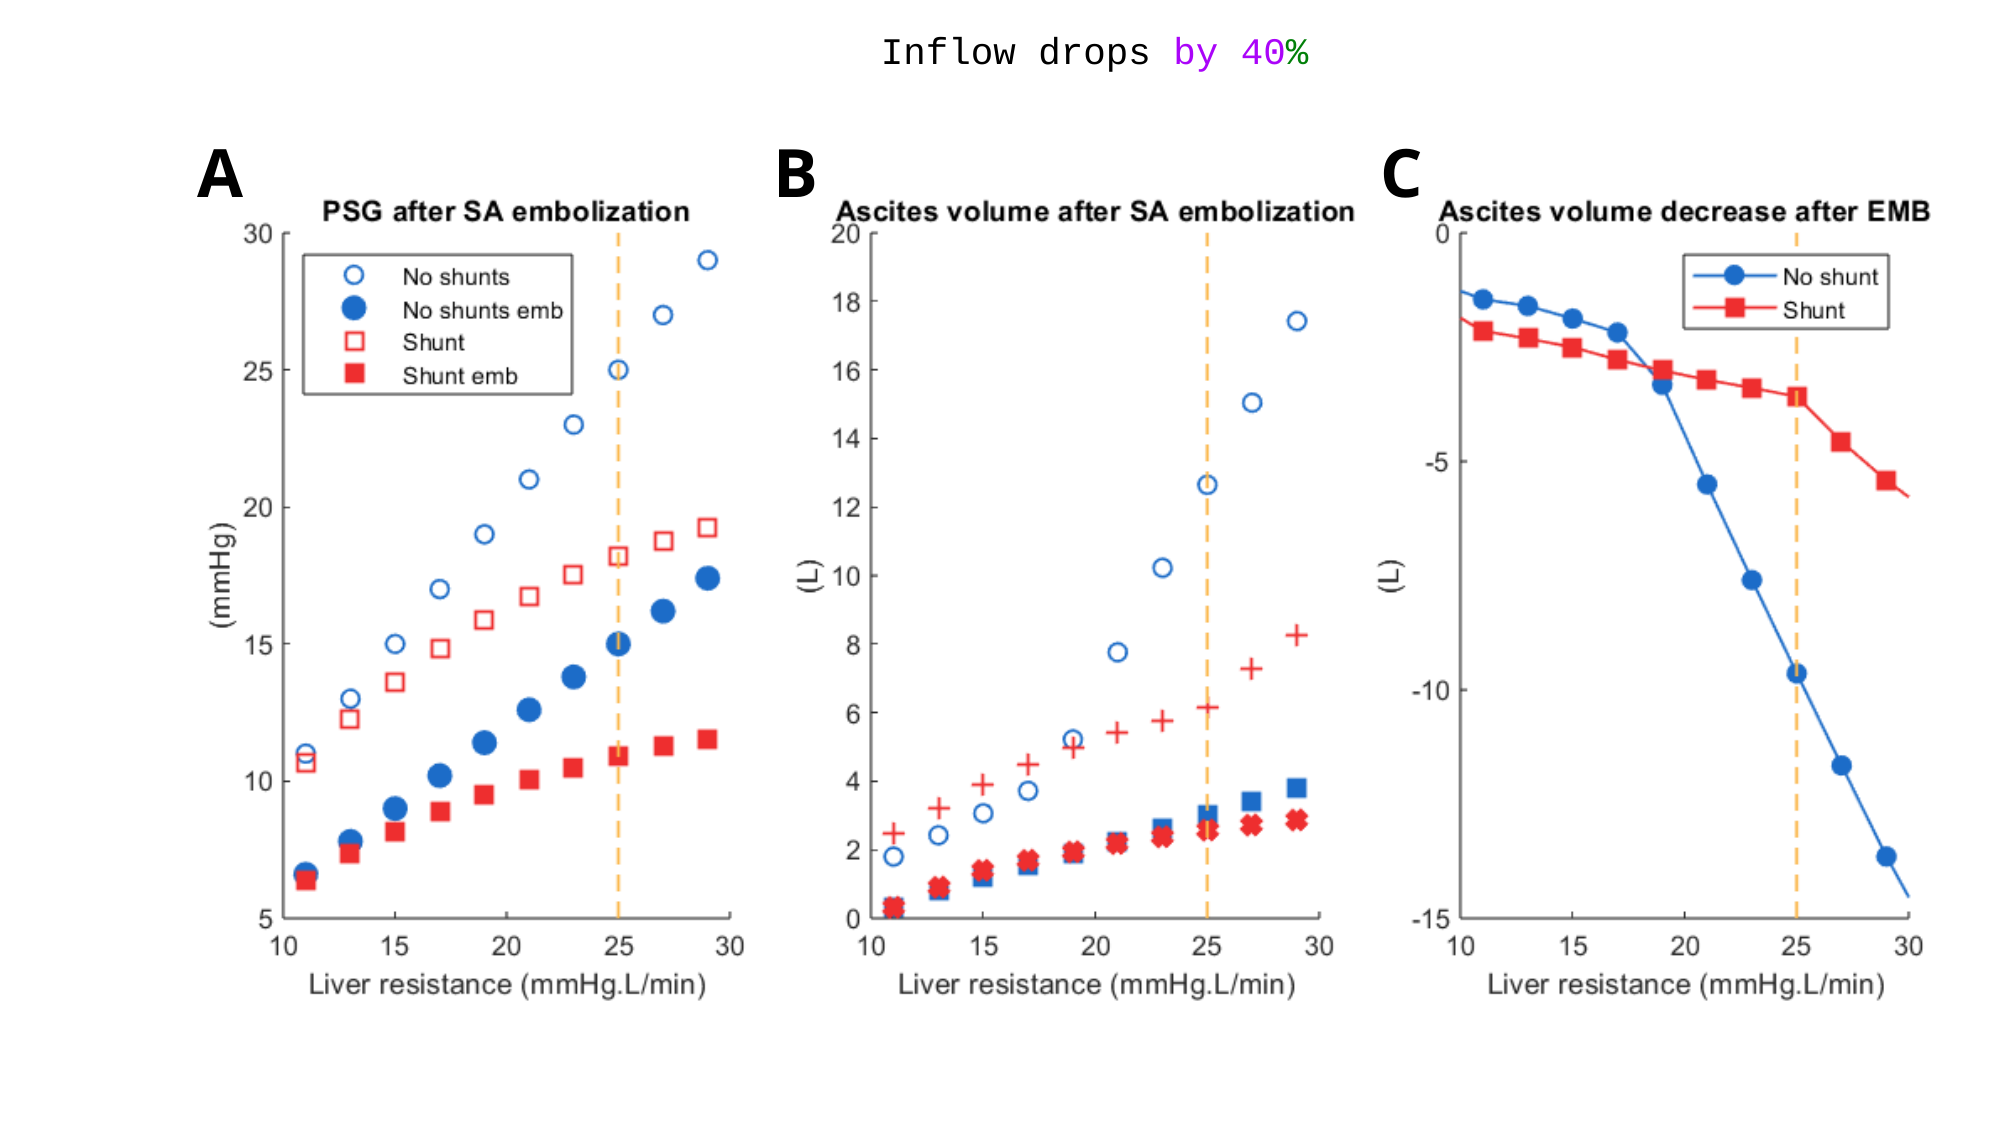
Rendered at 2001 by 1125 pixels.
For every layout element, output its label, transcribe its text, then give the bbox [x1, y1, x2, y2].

text_box Inflow drops by 40% [866, 19, 1866, 80]
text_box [182, 123, 1933, 1011]
